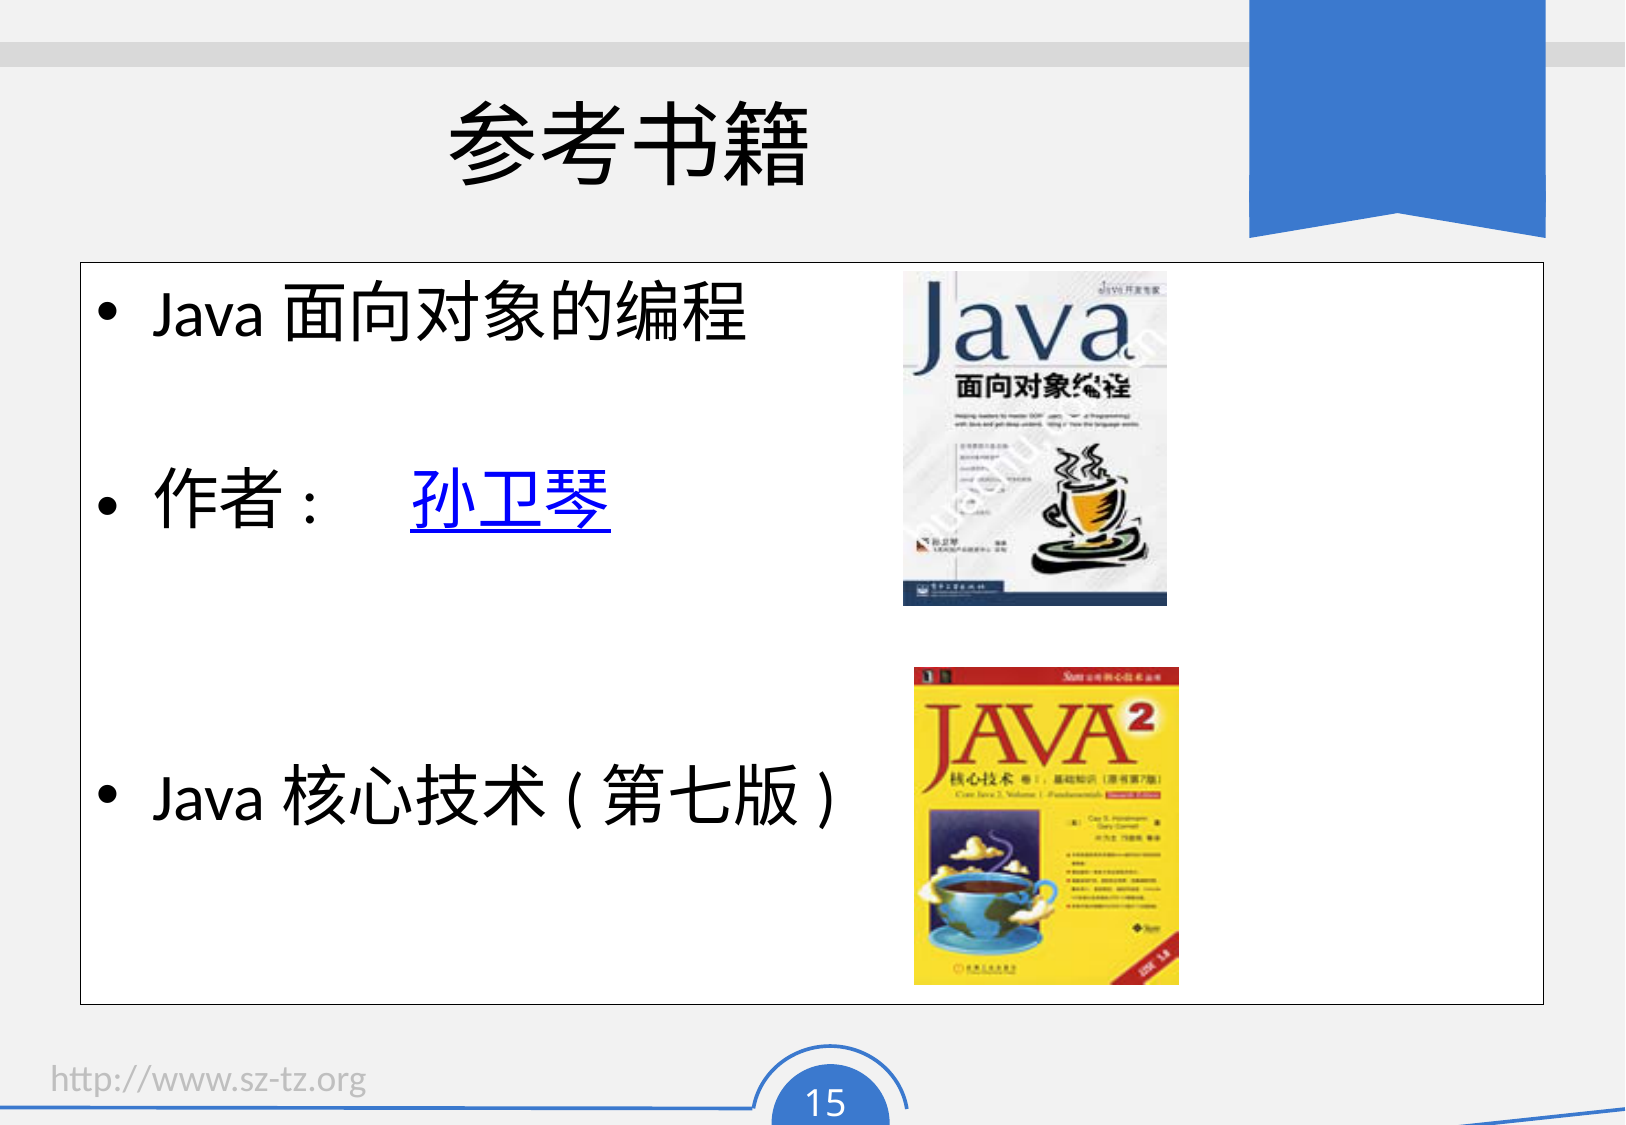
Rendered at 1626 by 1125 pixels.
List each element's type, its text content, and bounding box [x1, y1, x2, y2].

list Java面向对象的编程 作者: 孙卫琴 Java核心技术(第七版) [80, 262, 1544, 1005]
picture [914, 666, 1179, 985]
picture [902, 270, 1168, 606]
title 参考书籍 [81, 79, 1179, 262]
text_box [509, 329, 1013, 640]
